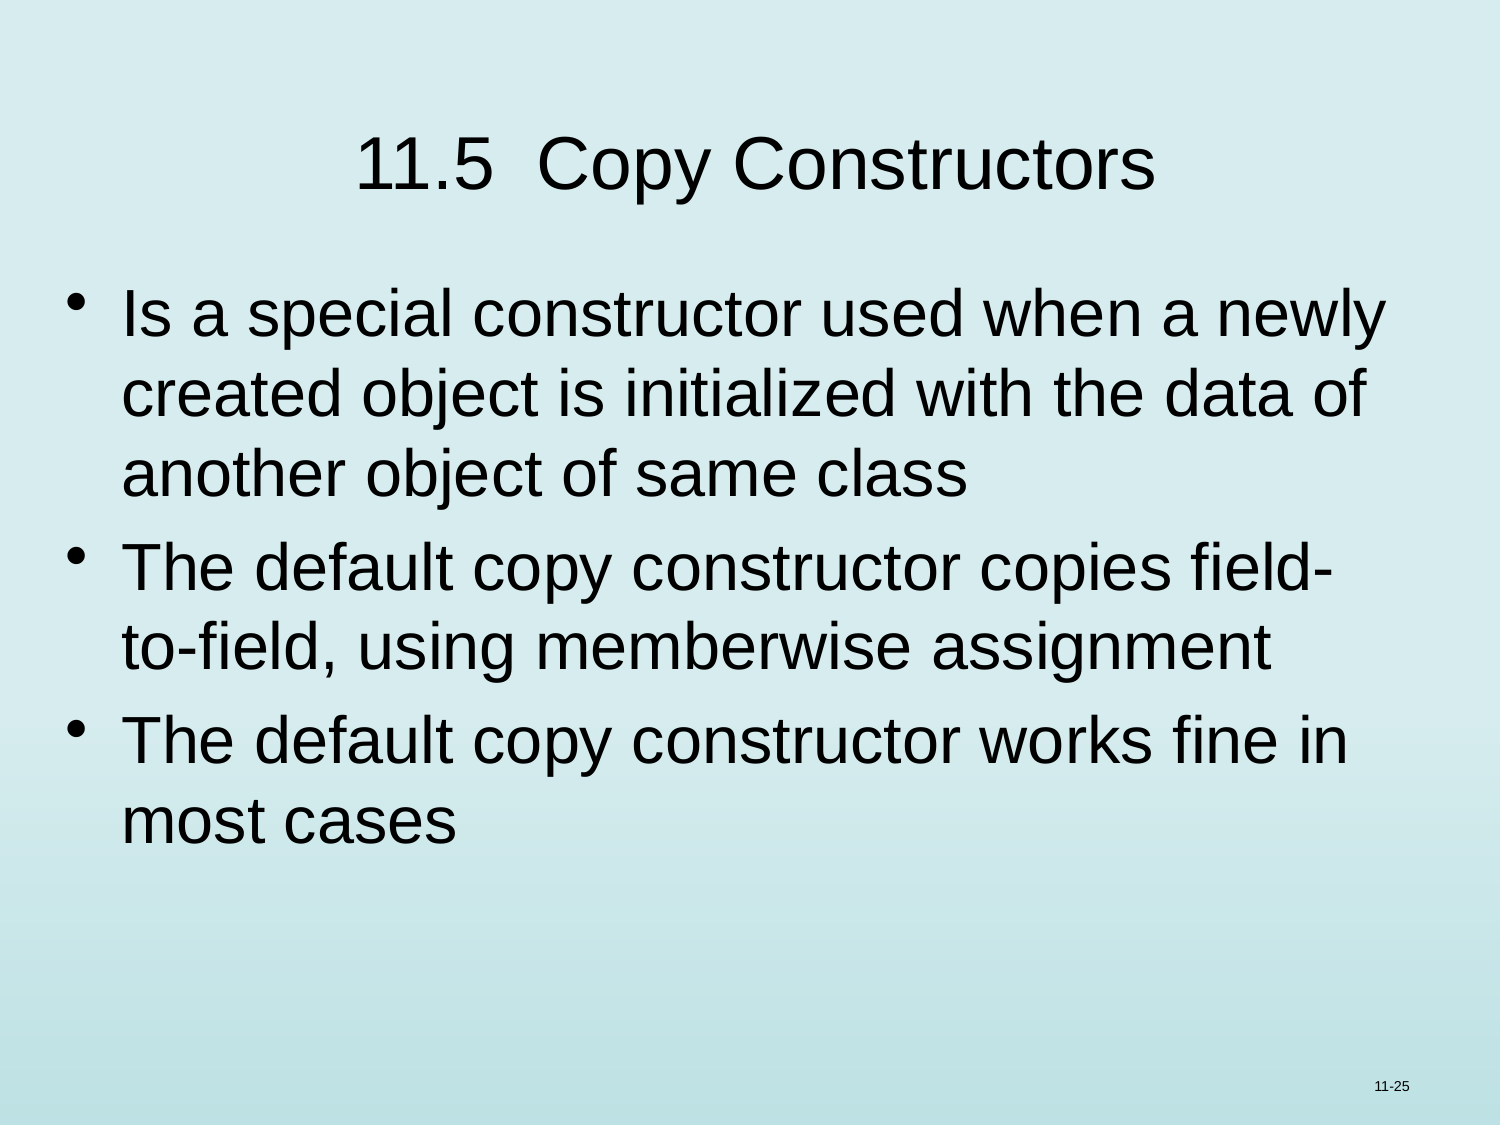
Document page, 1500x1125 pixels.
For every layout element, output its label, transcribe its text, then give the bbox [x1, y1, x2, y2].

list Is a special constructor used when a newly created object is initialized with the data of another object of same class The default copy constructor copies field-to-field, using memberwise assignment The default copy constructor works fine in most cases [50, 262, 1411, 1013]
slide_number 11-25 [1112, 1026, 1426, 1102]
title 11.5 Copy Constructors [50, 49, 1463, 213]
